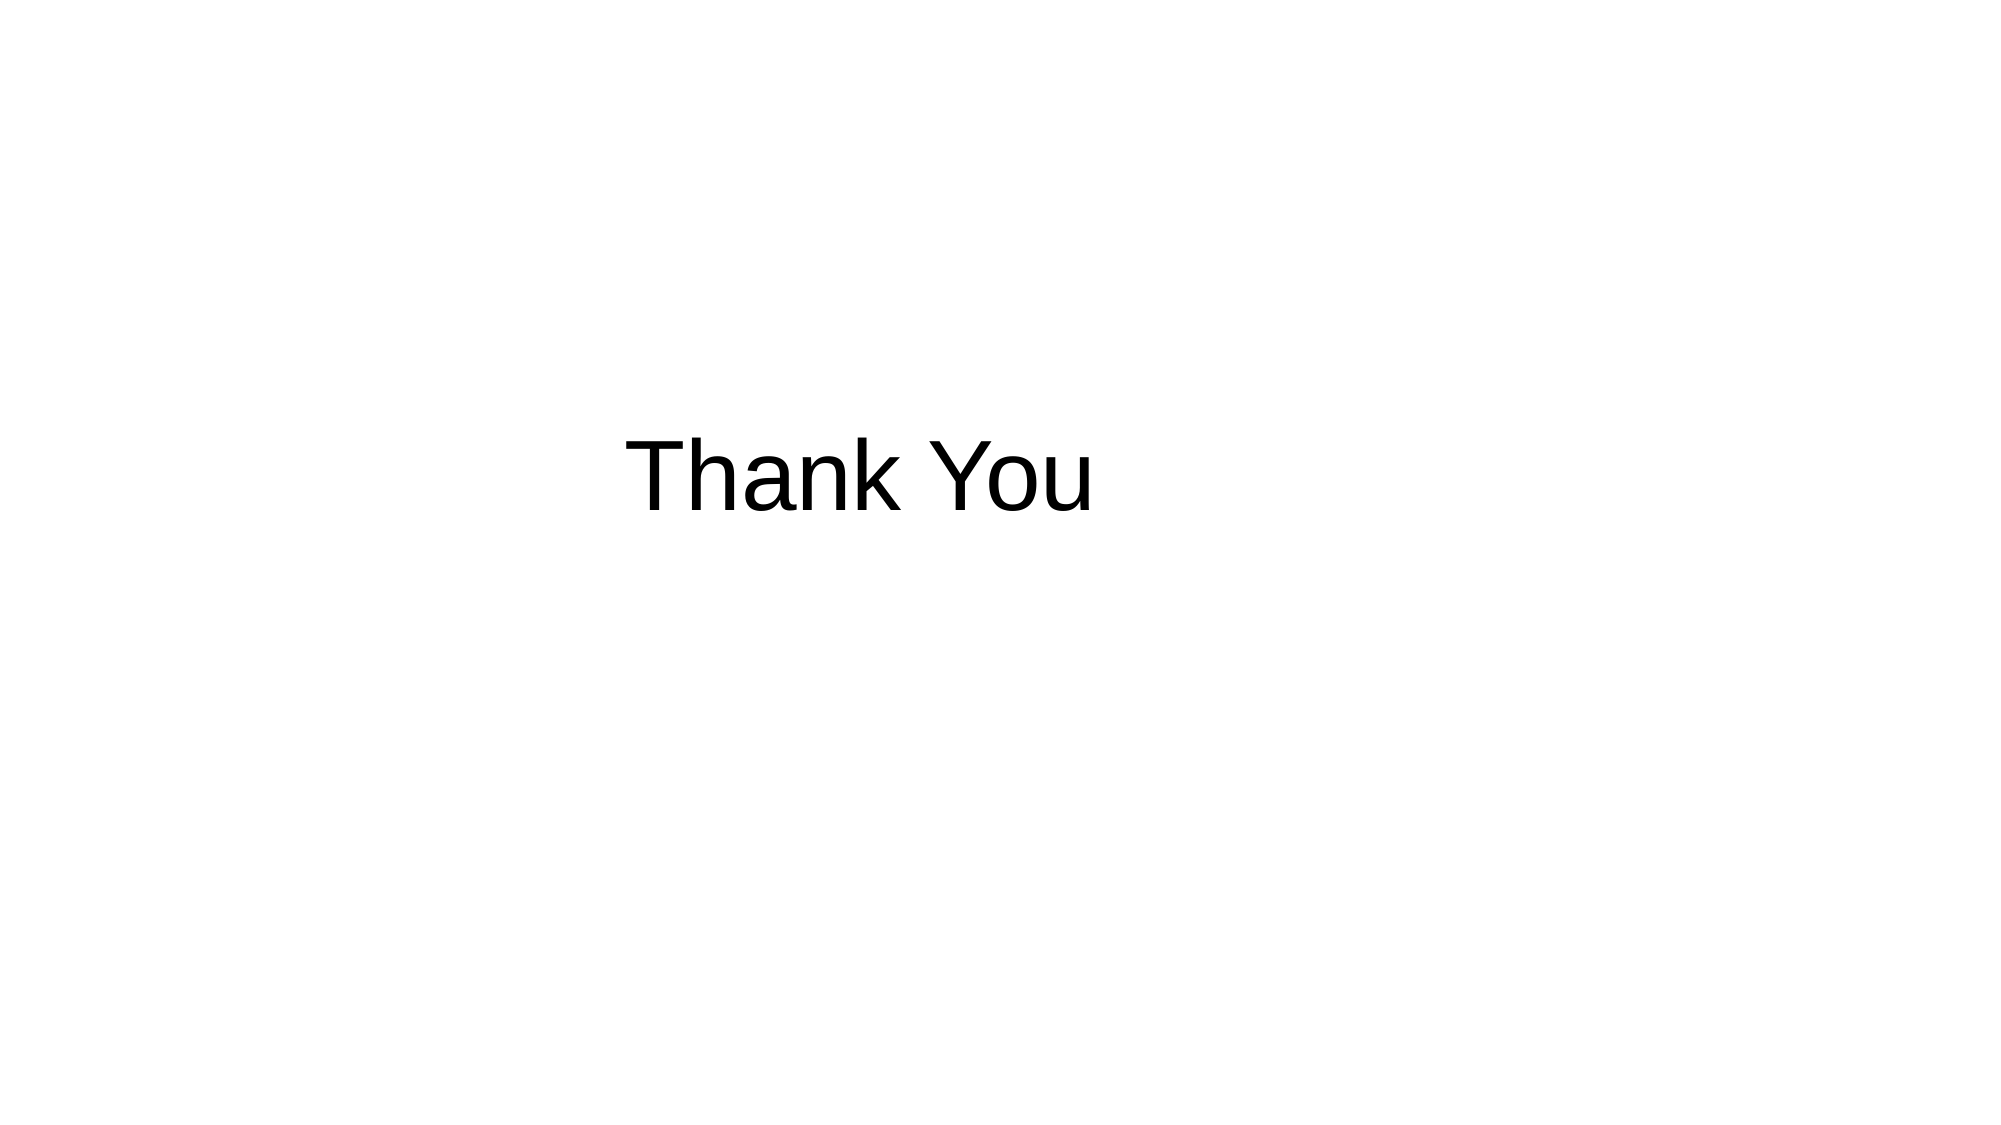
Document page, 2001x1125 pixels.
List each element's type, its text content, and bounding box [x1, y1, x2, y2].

title Thank You [609, 197, 1863, 760]
